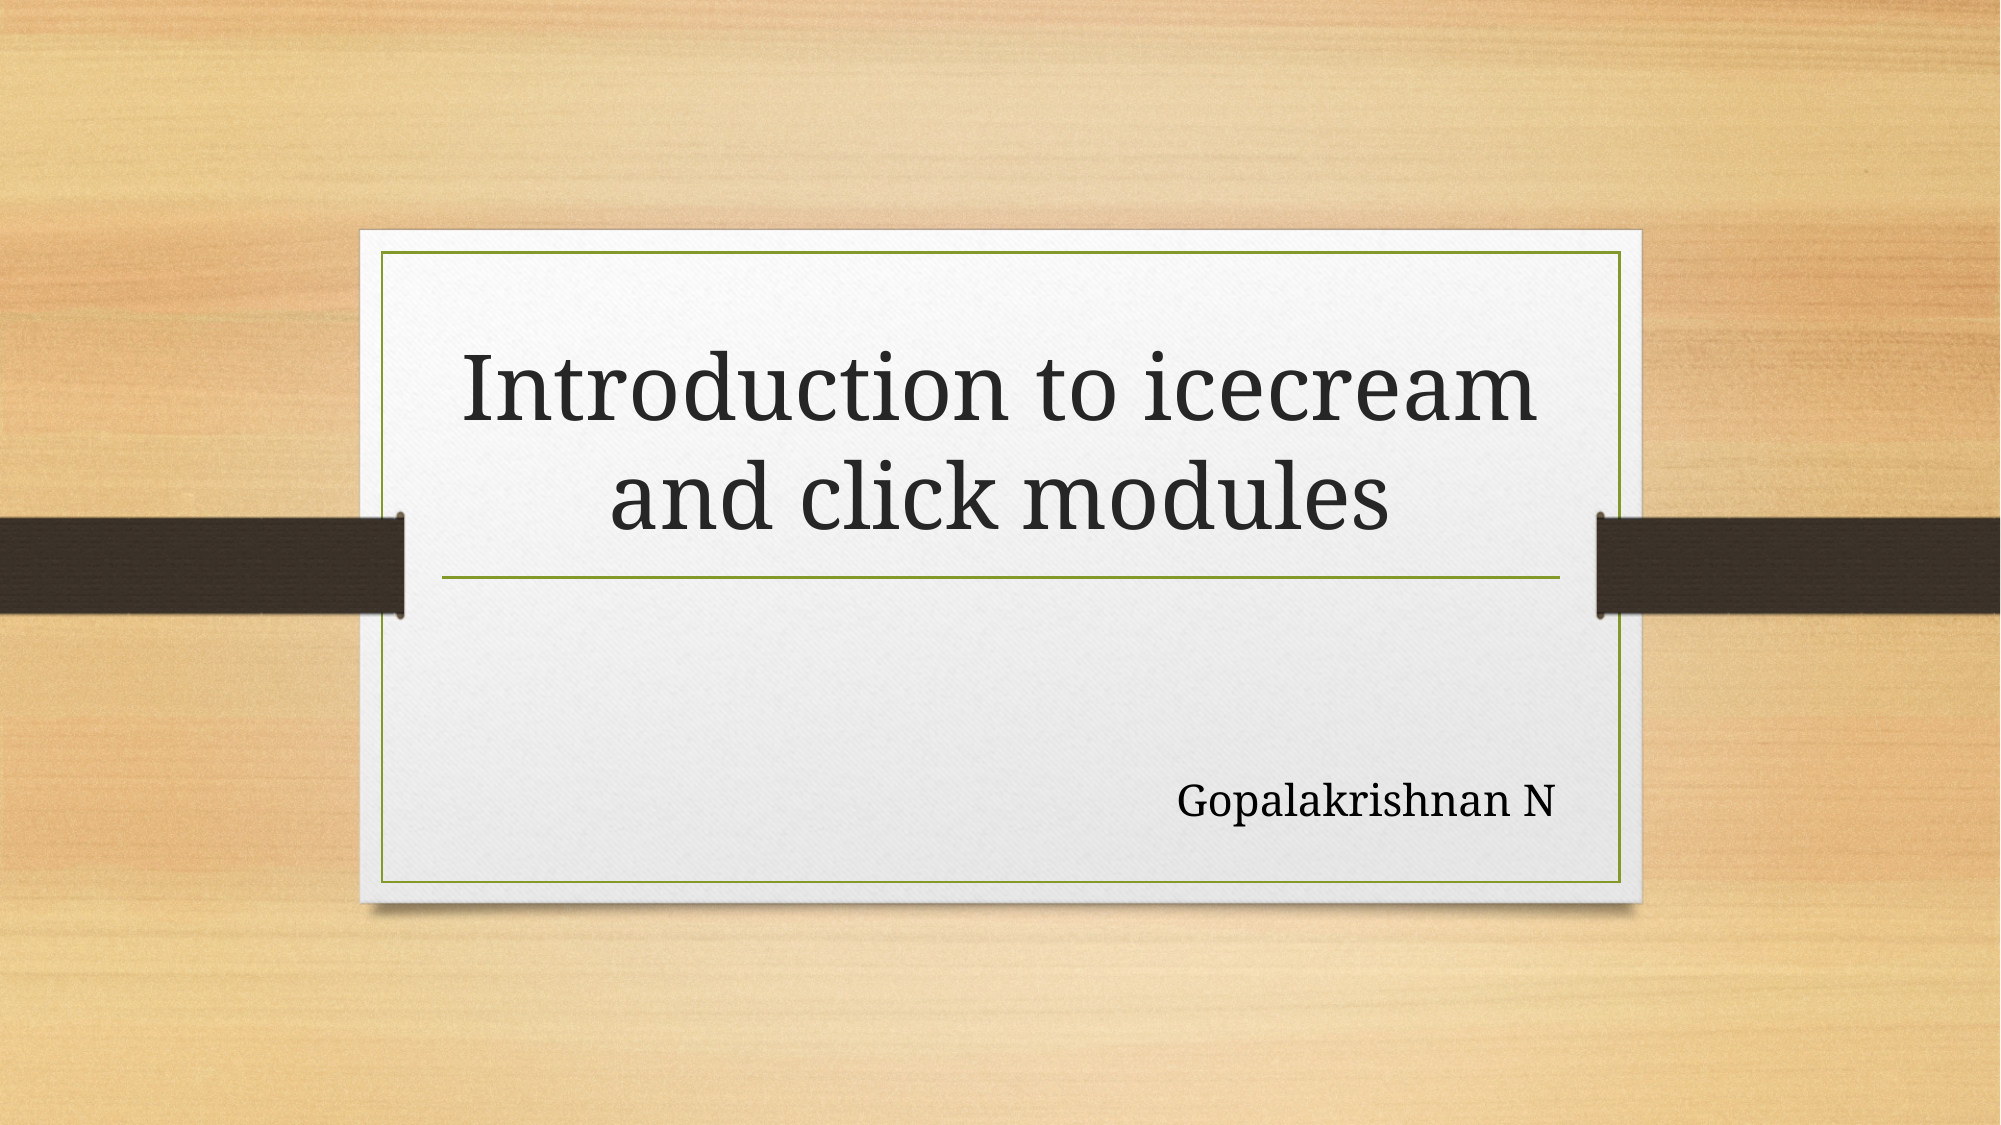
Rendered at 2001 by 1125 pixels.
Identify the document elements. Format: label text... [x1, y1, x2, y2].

picture [0, 0, 2001, 1125]
subtitle Gopalakrishnan N [616, 765, 2000, 1038]
title Introduction to icecream and click modules [441, 306, 1560, 556]
